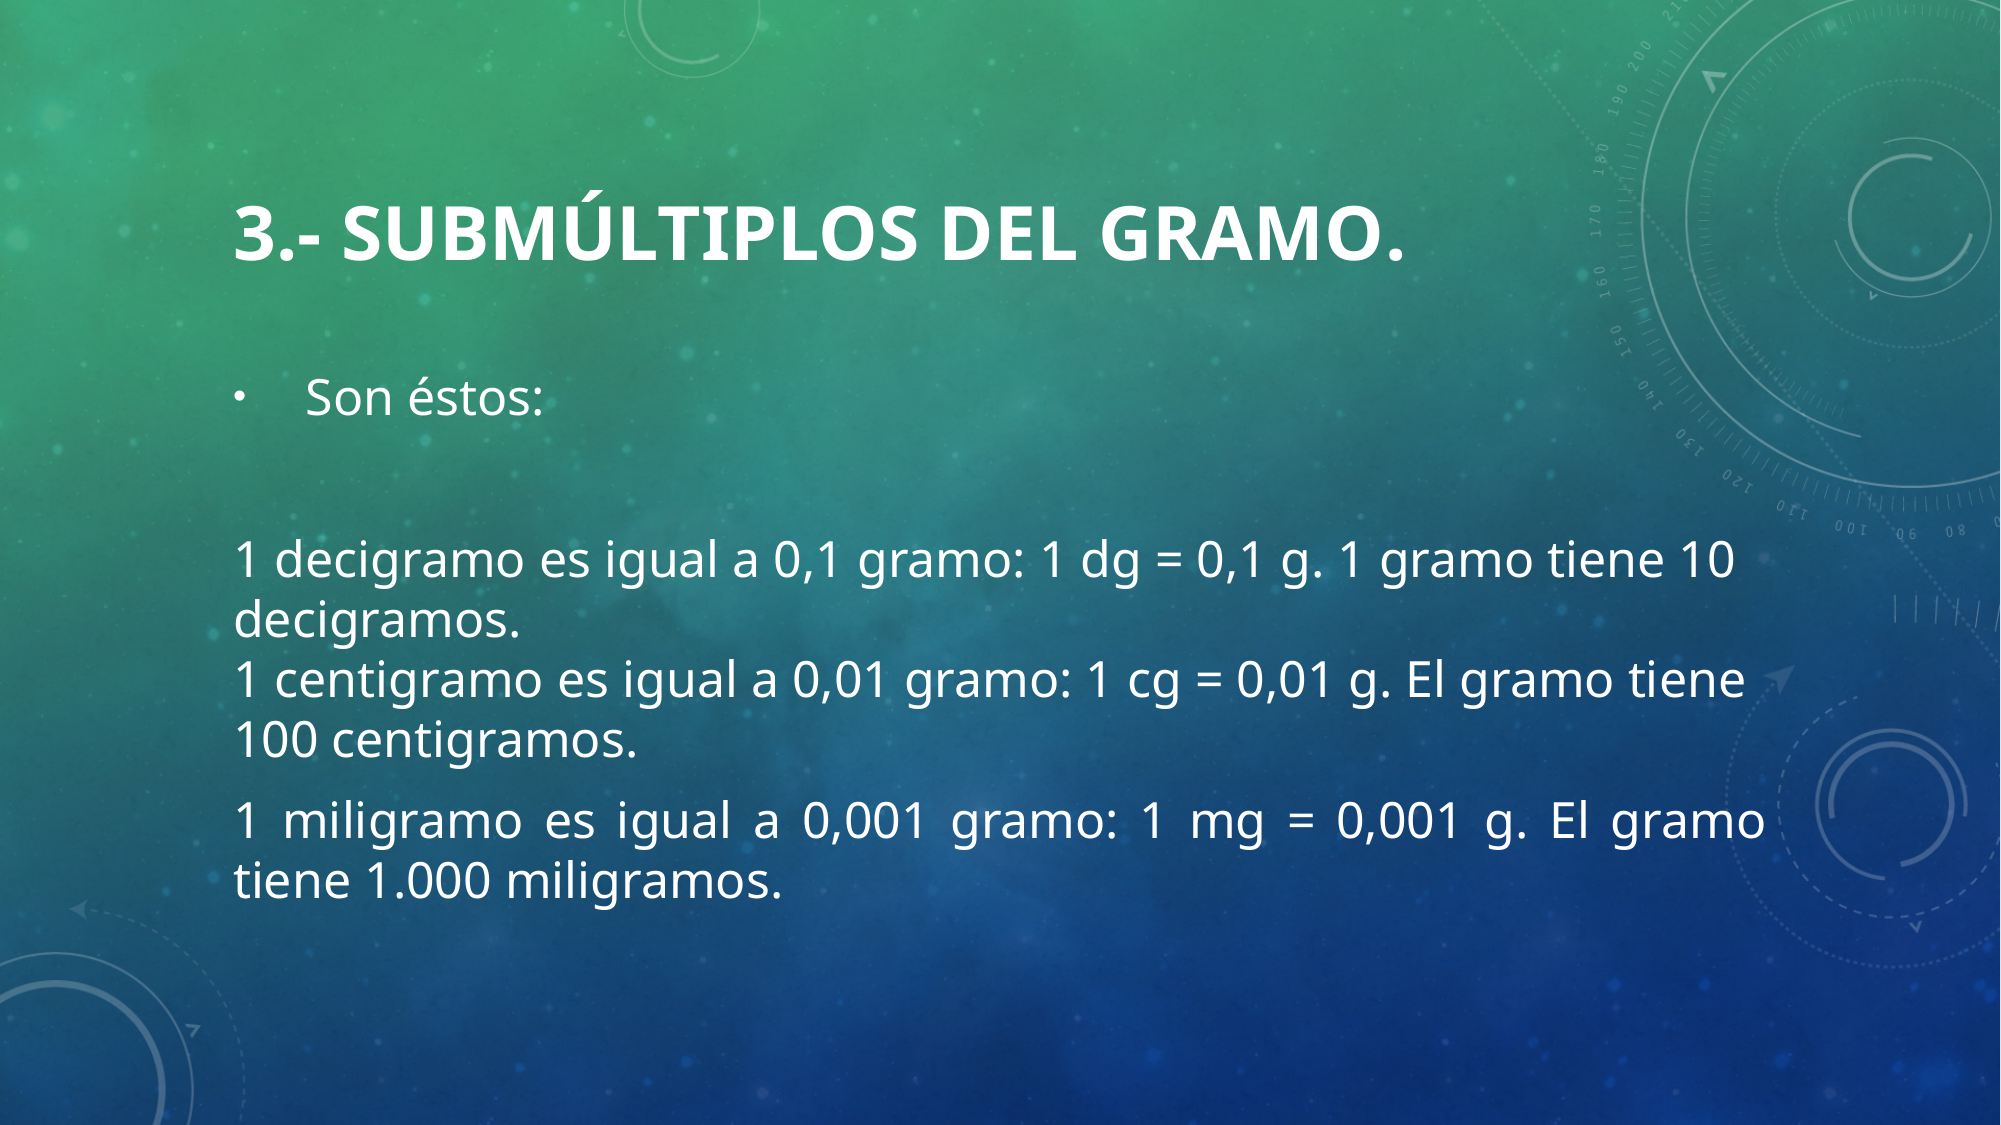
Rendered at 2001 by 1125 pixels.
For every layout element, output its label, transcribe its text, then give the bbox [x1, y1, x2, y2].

picture [0, 0, 2001, 1125]
title 3.- Submúltiplos del gramo. [218, 155, 1706, 370]
list Son éstos: 1 decigramo es igual a 0,1 gramo: 1 dg = 0,1 g. 1 gramo tiene 10 decigramos. 1 centigramo es igual a 0,01 gramo: 1 cg = 0,01 g. El gramo tiene 100 centigramos. 1 miligramo es igual a 0,001 gramo: 1 mg = 0,001 g. El gramo tiene 1.000 miligramos. [218, 370, 1782, 970]
